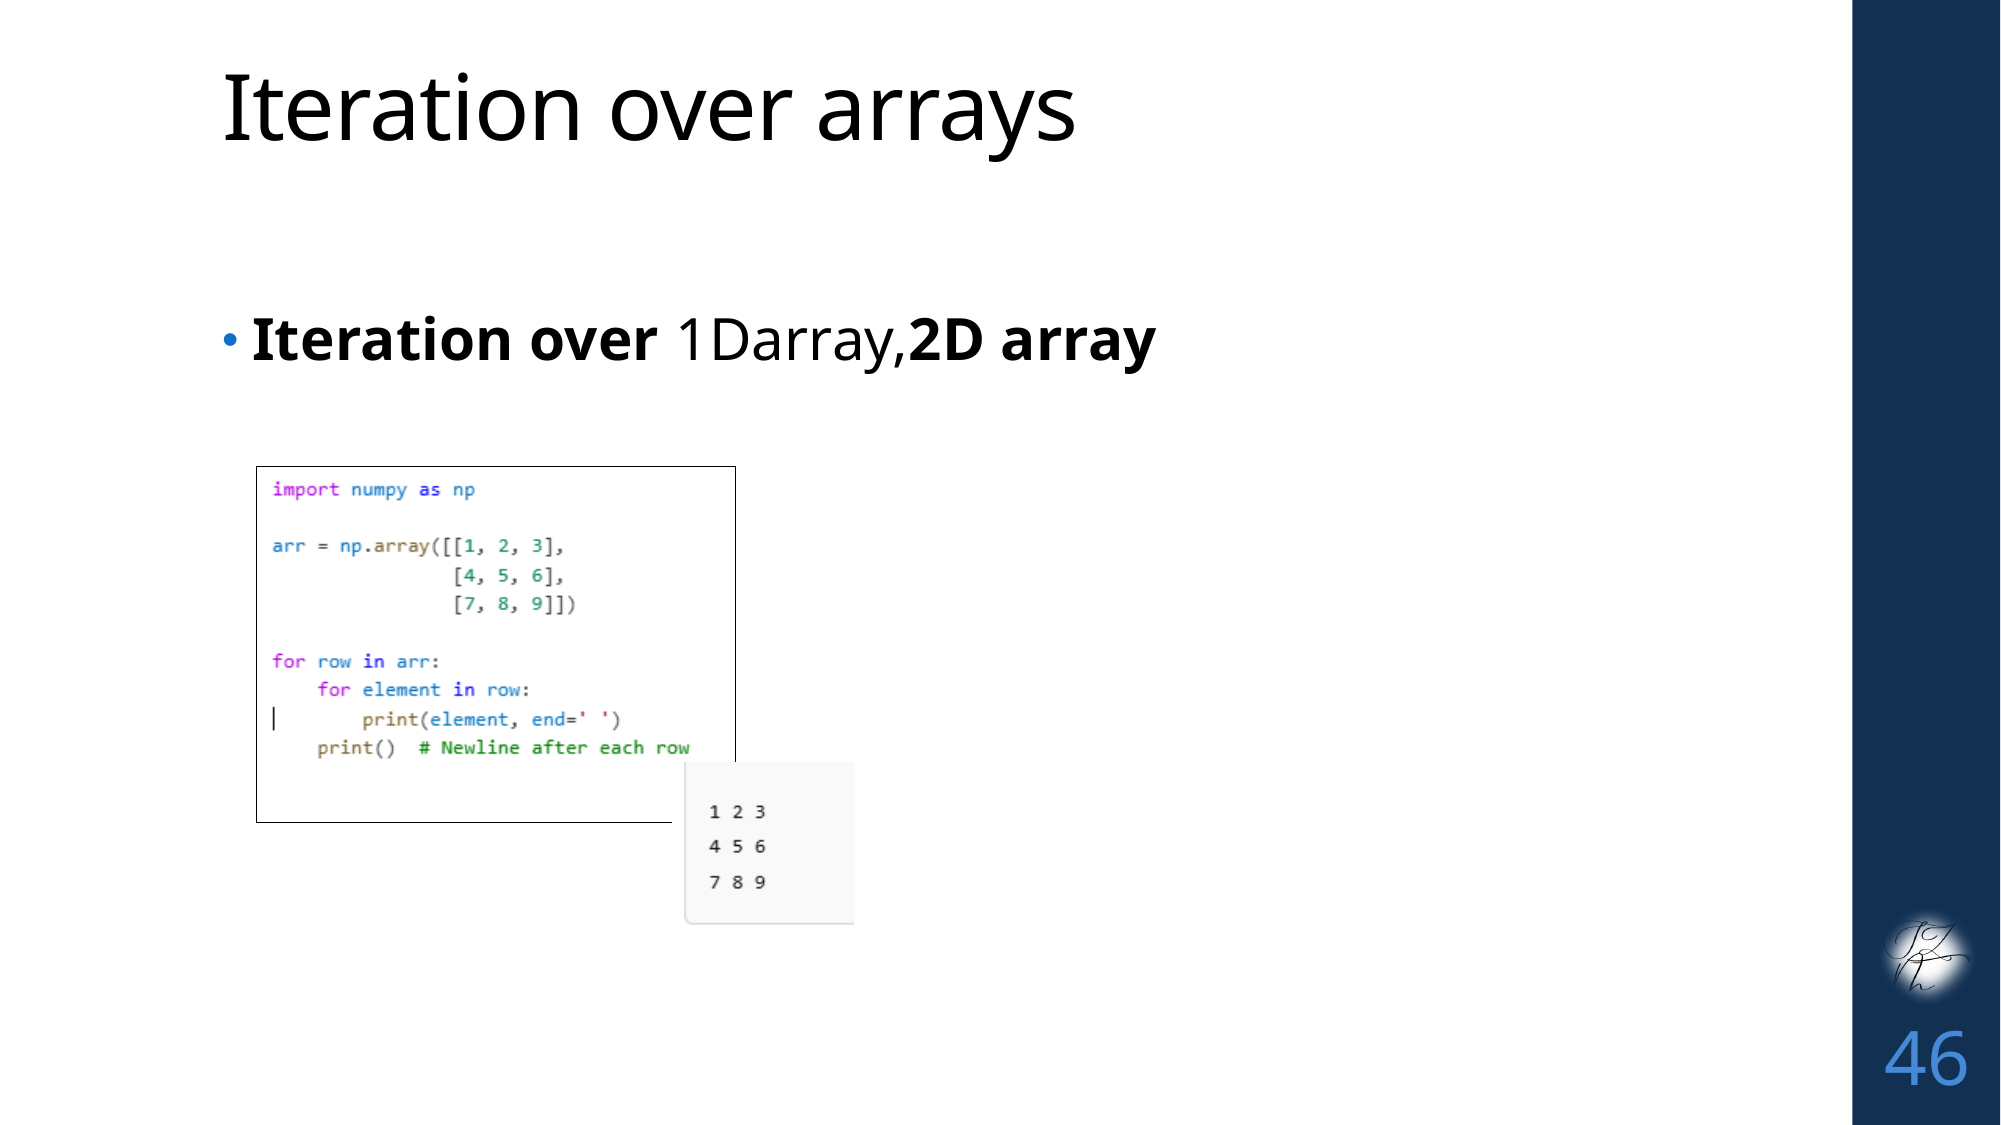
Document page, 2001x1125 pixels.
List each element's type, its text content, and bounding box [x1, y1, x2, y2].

title Iteration over arrays [206, 60, 1797, 278]
list Iteration over 1Darray,2D array [206, 299, 1617, 1014]
picture [256, 465, 854, 929]
slide_number 46 [1852, 1012, 2000, 1110]
picture [1892, 921, 1963, 992]
